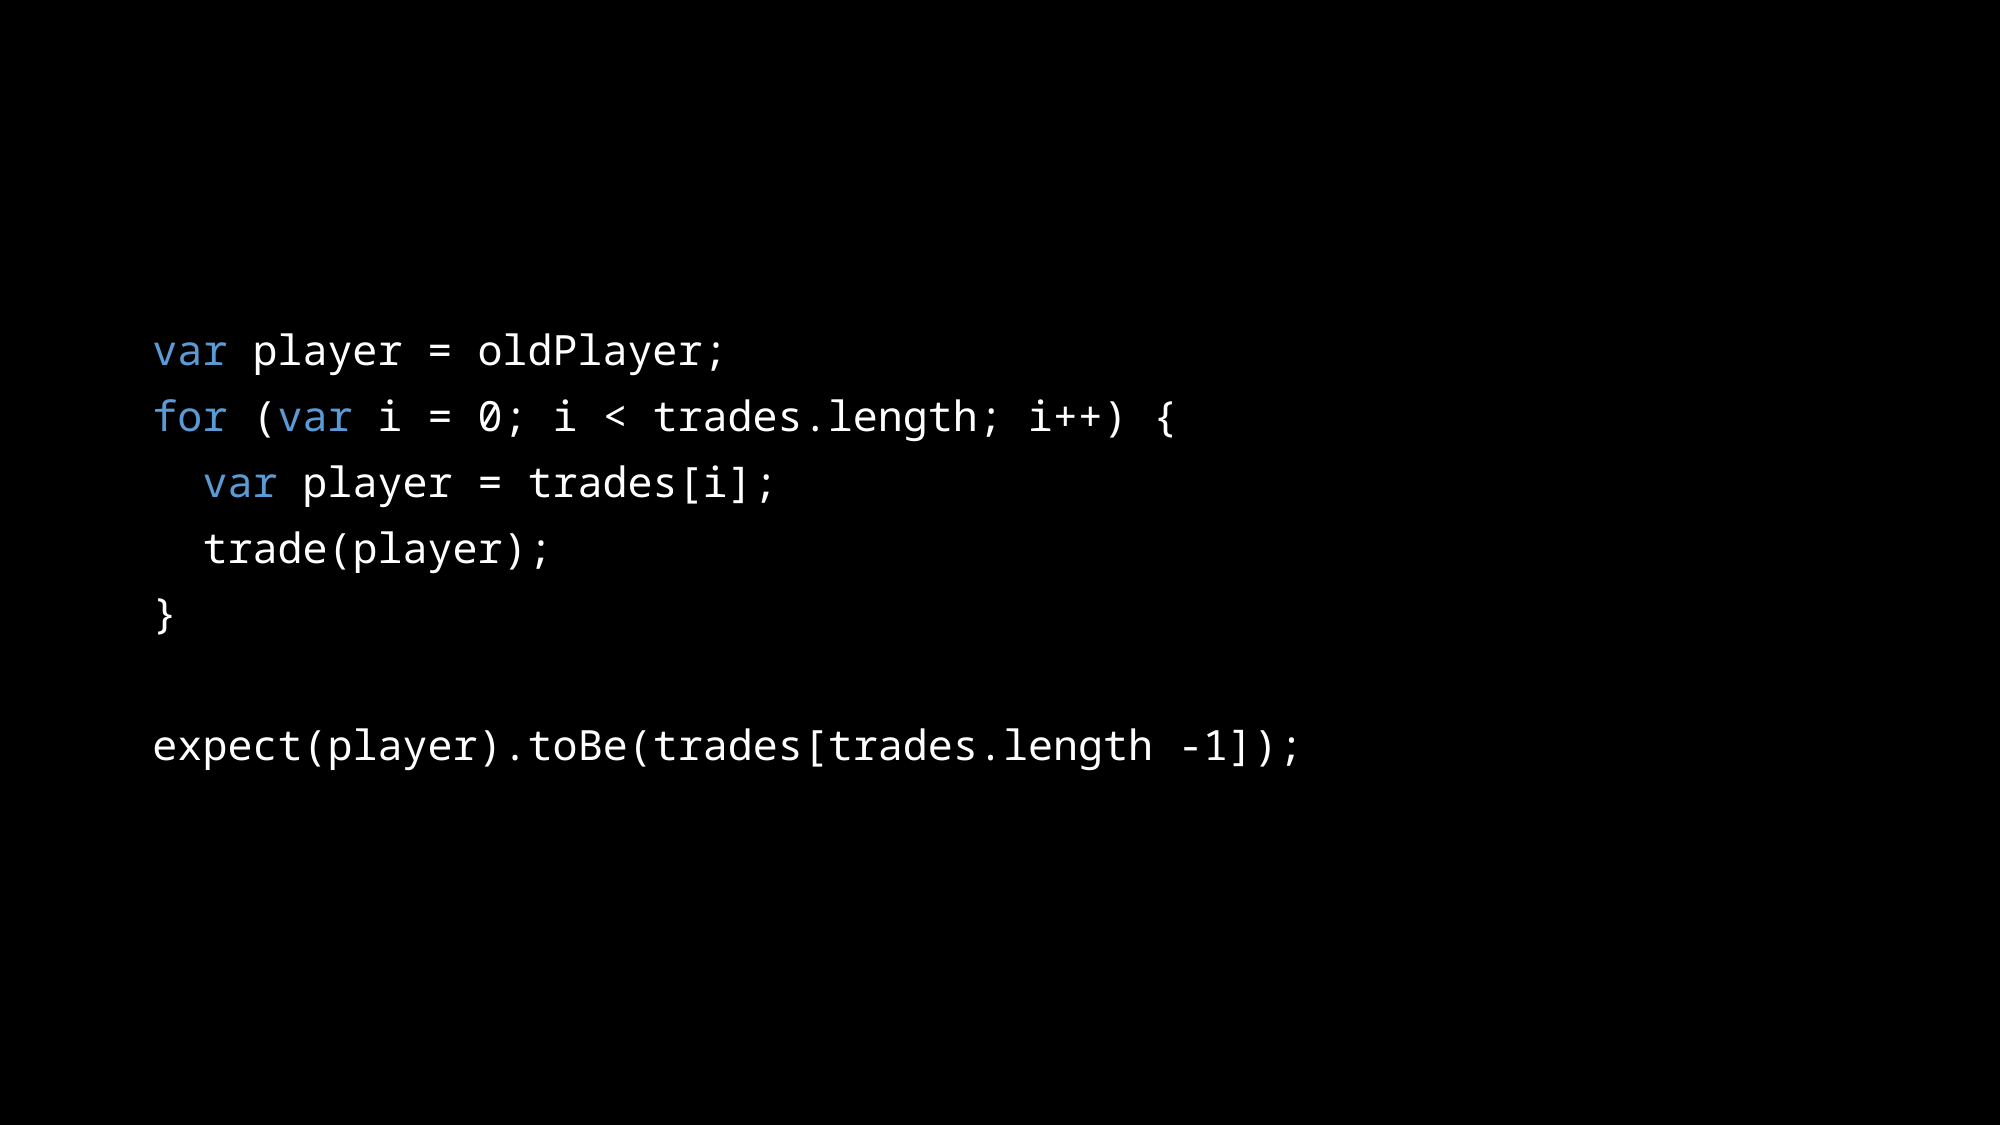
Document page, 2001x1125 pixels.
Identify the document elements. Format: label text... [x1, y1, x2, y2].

list var player = oldPlayer; for (var i = 0; i < trades.length; i++) { var player = trades[i]; trade(player); } expect(player).toBe(trades[trades.length -1]); [137, 86, 1863, 1014]
